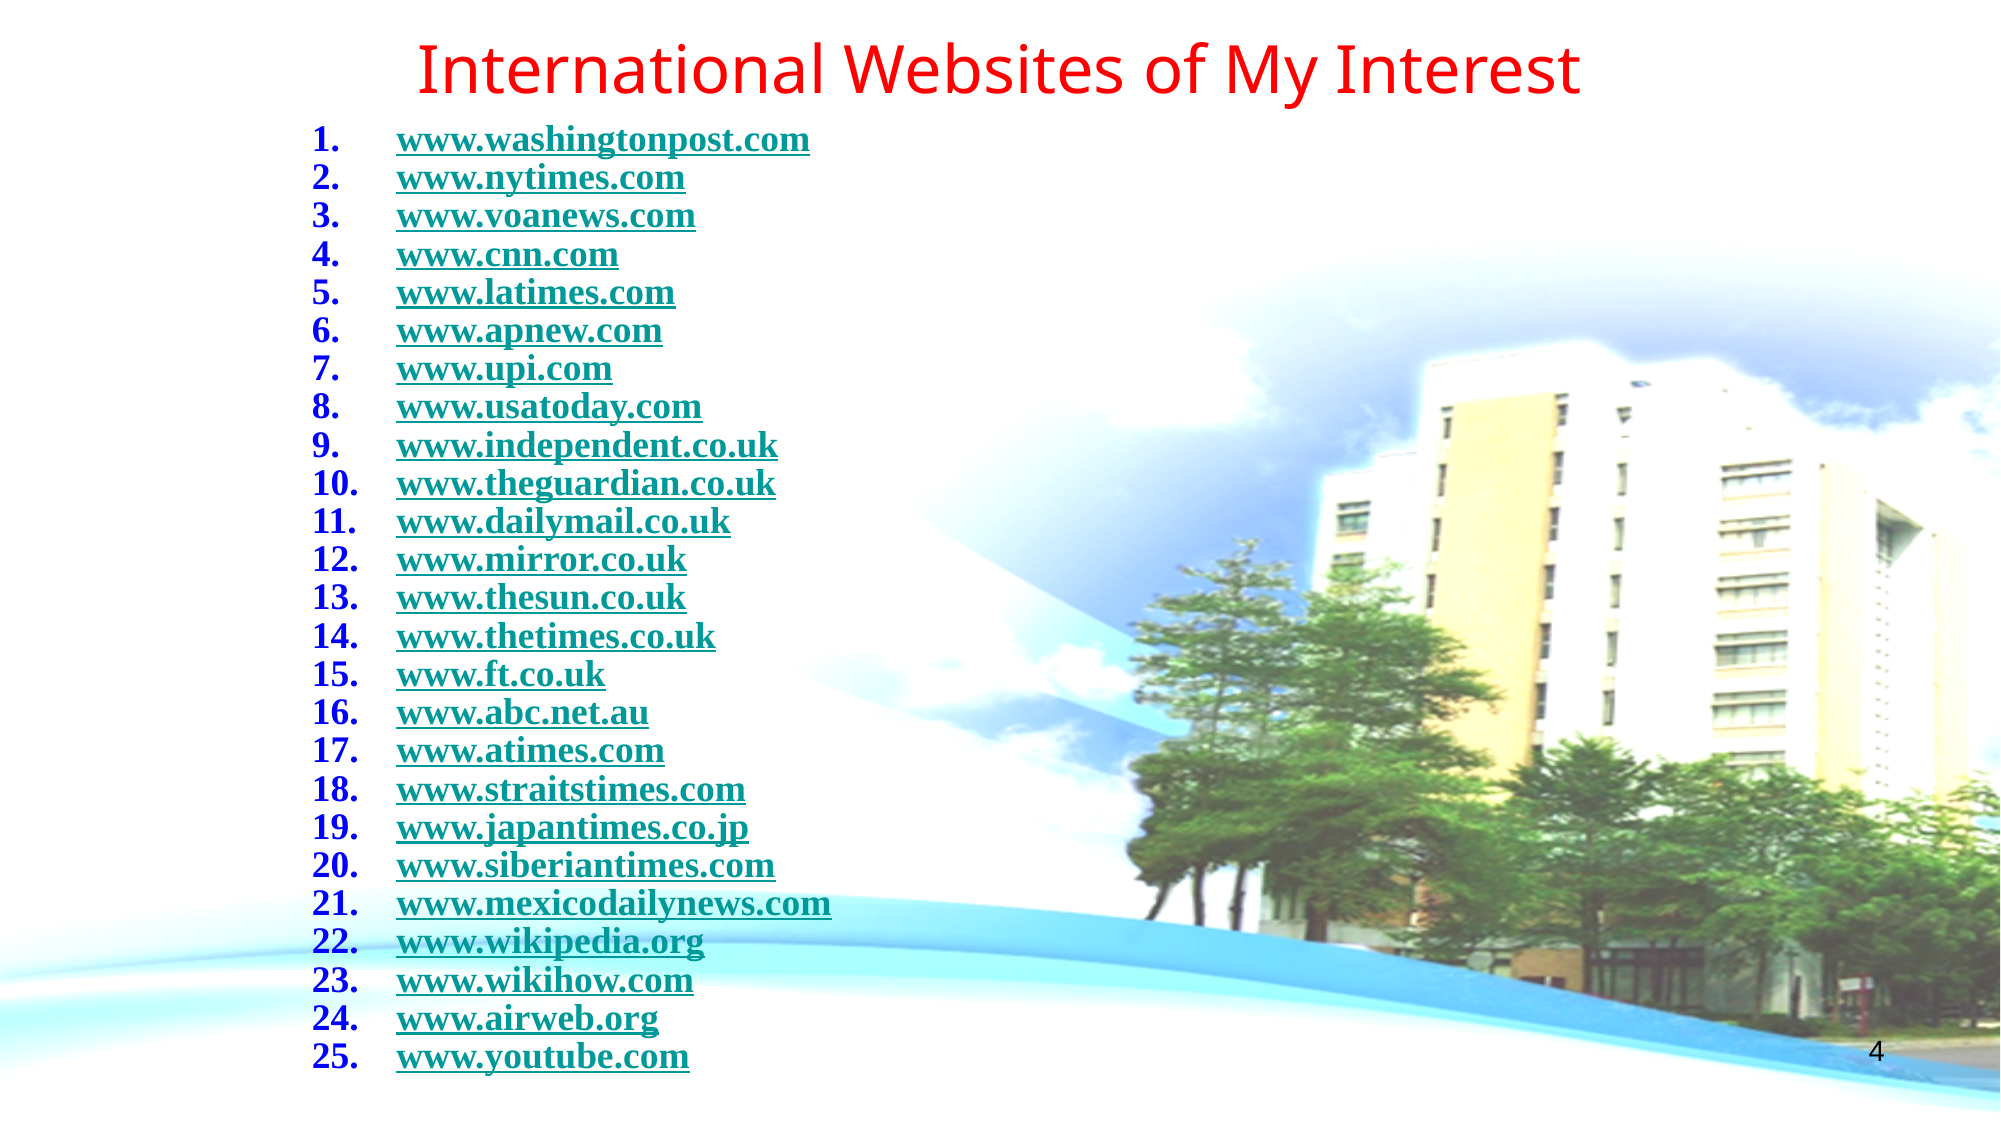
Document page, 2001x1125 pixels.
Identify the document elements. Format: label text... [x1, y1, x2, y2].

slide_number 3 [1433, 1024, 1901, 1103]
text_box www.washingtonpost.com www.nytimes.com www.voanews.com www.cnn.com www.latimes.com www.apnew.com www.upi.com www.usatoday.com www.independent.co.uk www.theguardian.co.uk www.dailymail.co.uk www.mirror.co.uk www.thesun.co.uk www.thetimes.co.uk www.ft.co.uk www.abc.net.au www.atimes.com www.straitstimes.com www.japantimes.co.jp www.siberiantimes.com www.mexicodailynews.com www.wikipedia.org www.wikihow.com www.airweb.org www.youtube.com [297, 113, 1703, 1084]
picture [0, 0, 2001, 1125]
text_box International Websites of My Interest [249, 19, 1750, 114]
